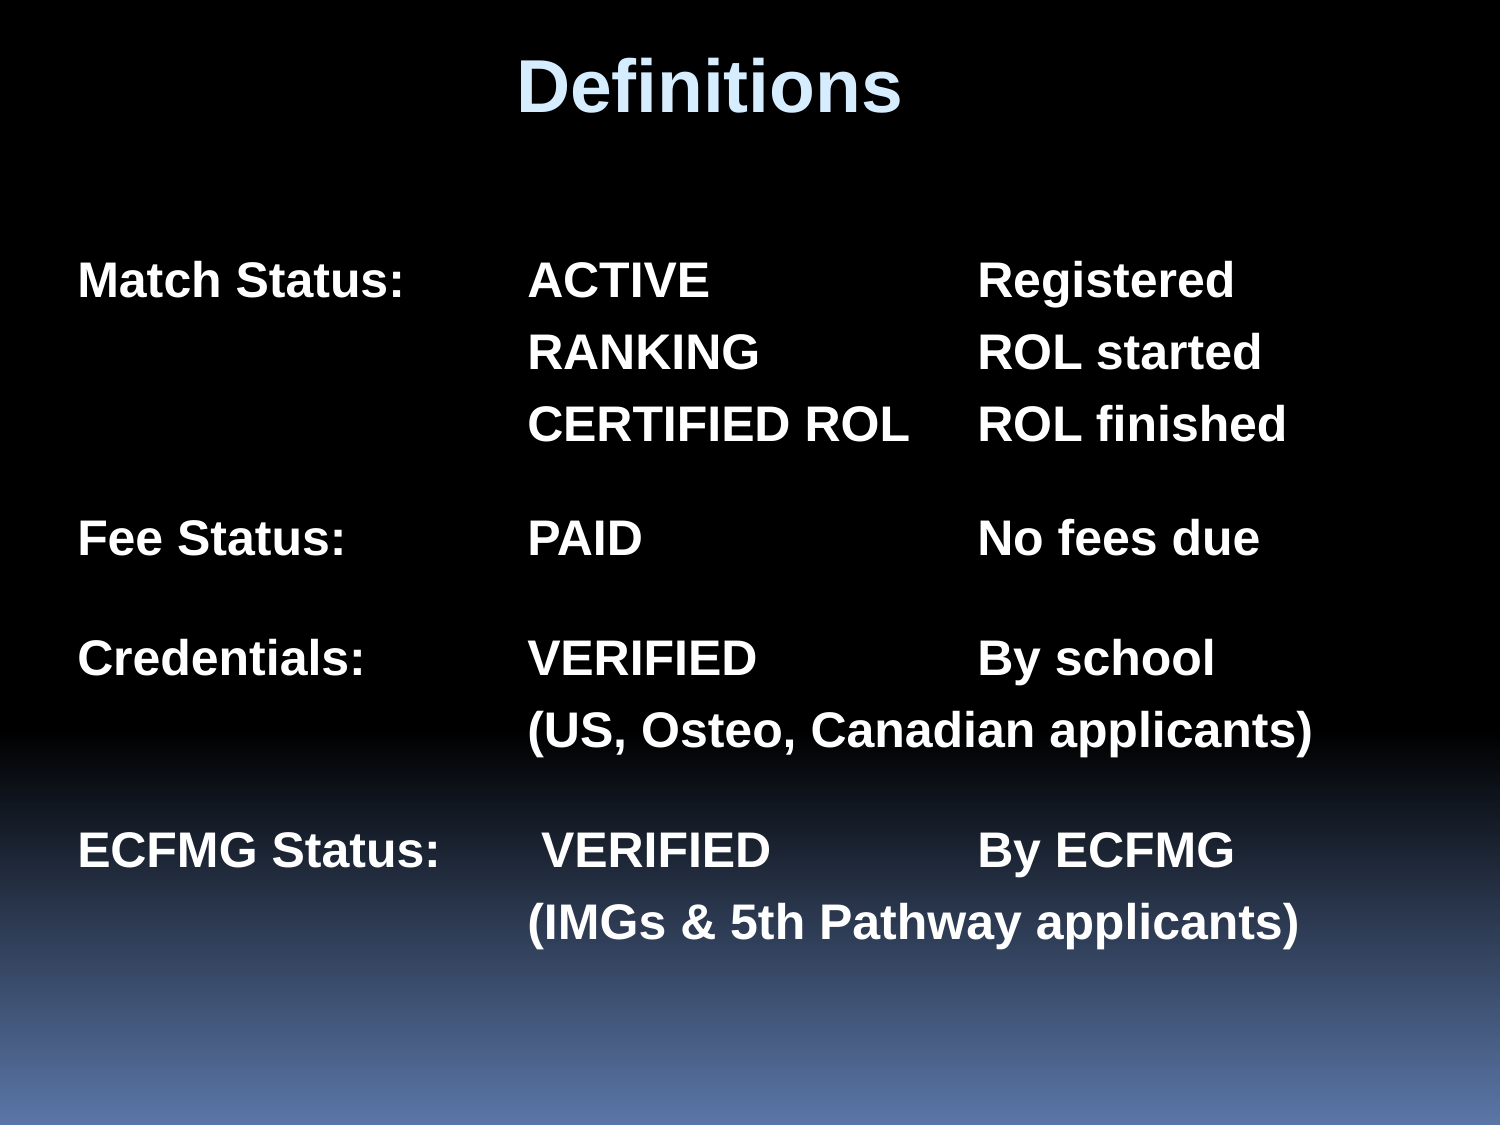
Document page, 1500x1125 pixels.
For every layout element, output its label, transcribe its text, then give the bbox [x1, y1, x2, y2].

text_box Definitions Match Status: ACTIVE Registered RANKING ROL started CERTIFIED ROL ROL finished Fee Status: PAID No fees due Credentials: VERIFIED By school (US, Osteo, Canadian applicants) ECFMG Status: VERIFIED By ECFMG (IMGs & 5th Pathway applicants) [62, 12, 1357, 958]
